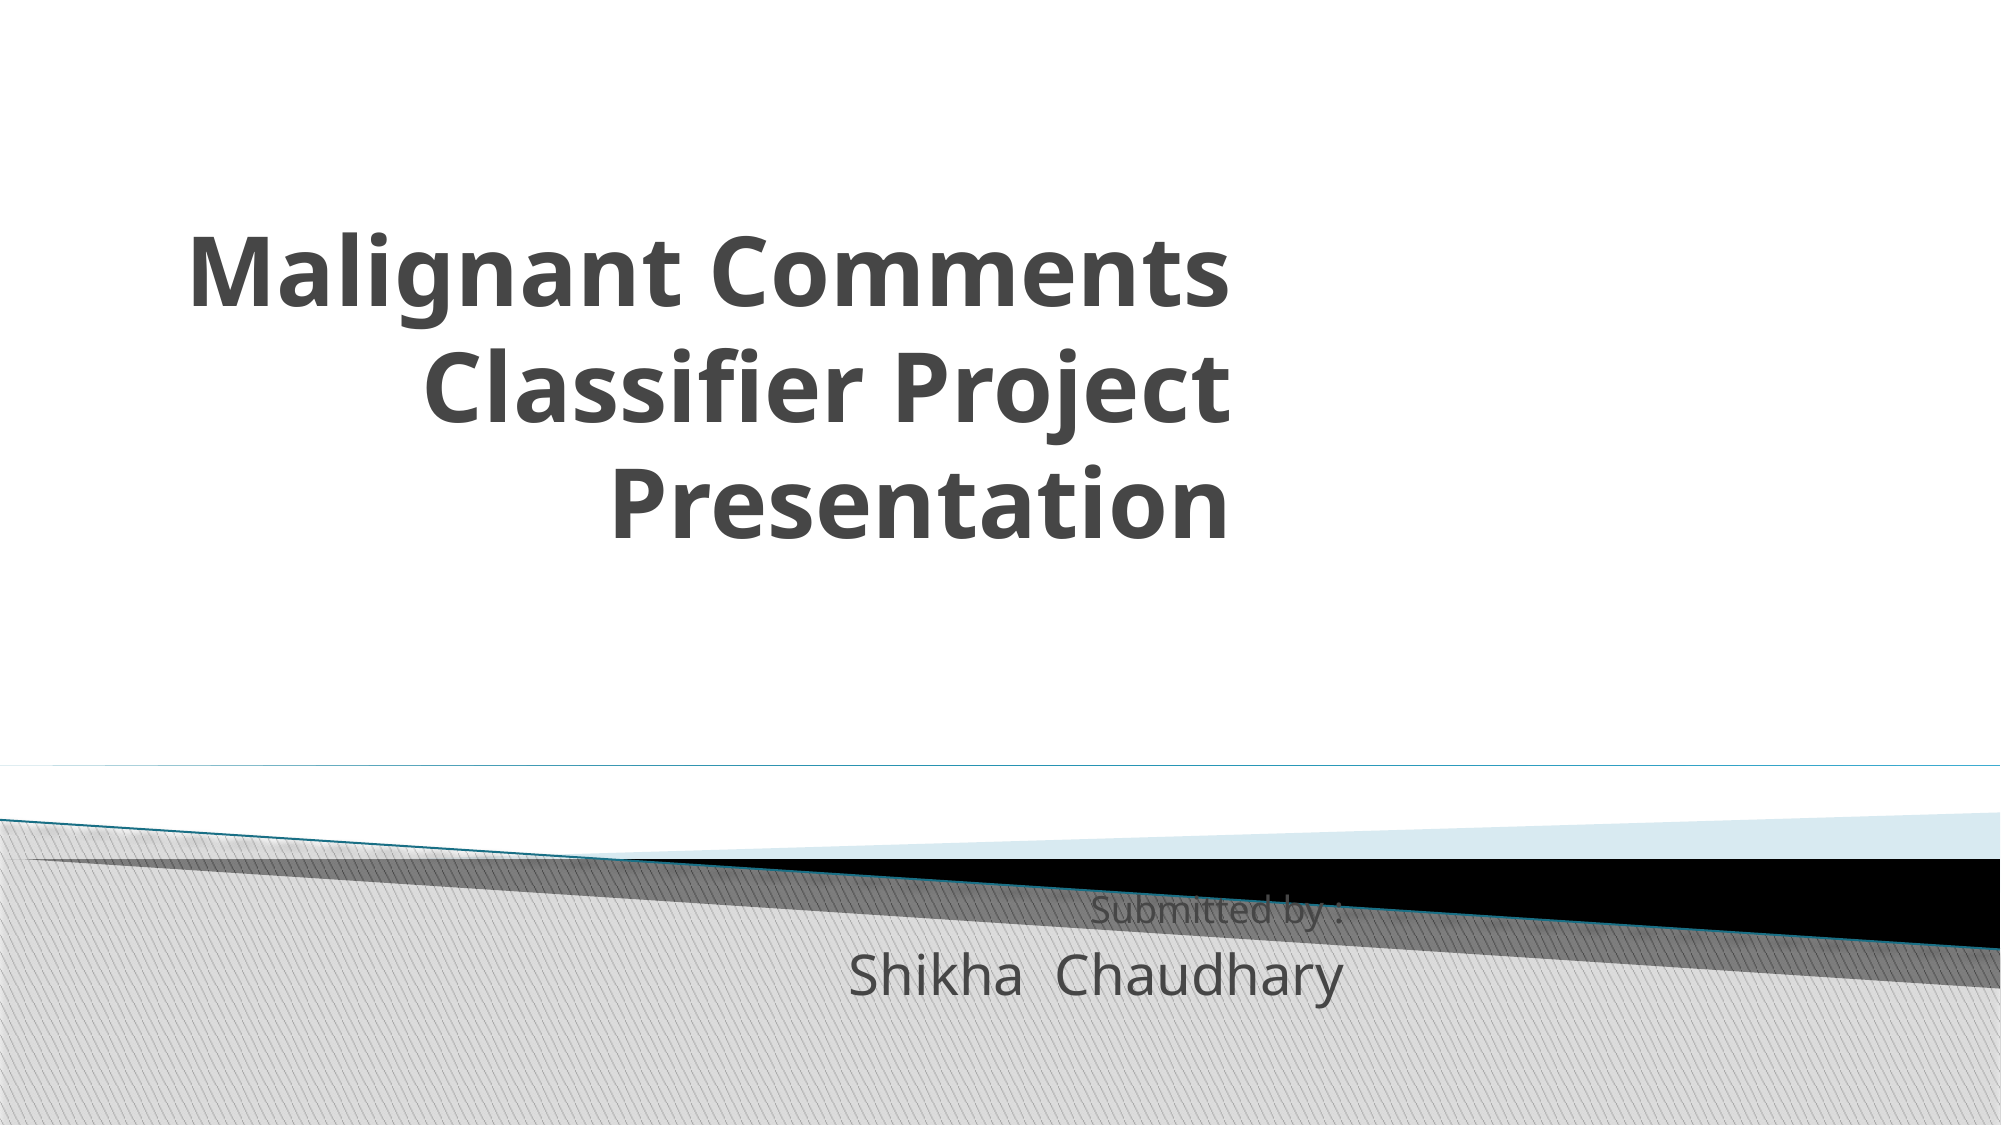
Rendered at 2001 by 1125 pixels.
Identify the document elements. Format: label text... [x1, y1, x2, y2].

picture [7, 859, 866, 878]
title Malignant Comments Classifier Project Presentation [86, 201, 1248, 566]
subtitle Submitted by : Shikha Chaudhary [86, 878, 1363, 1026]
picture [1363, 910, 2000, 989]
